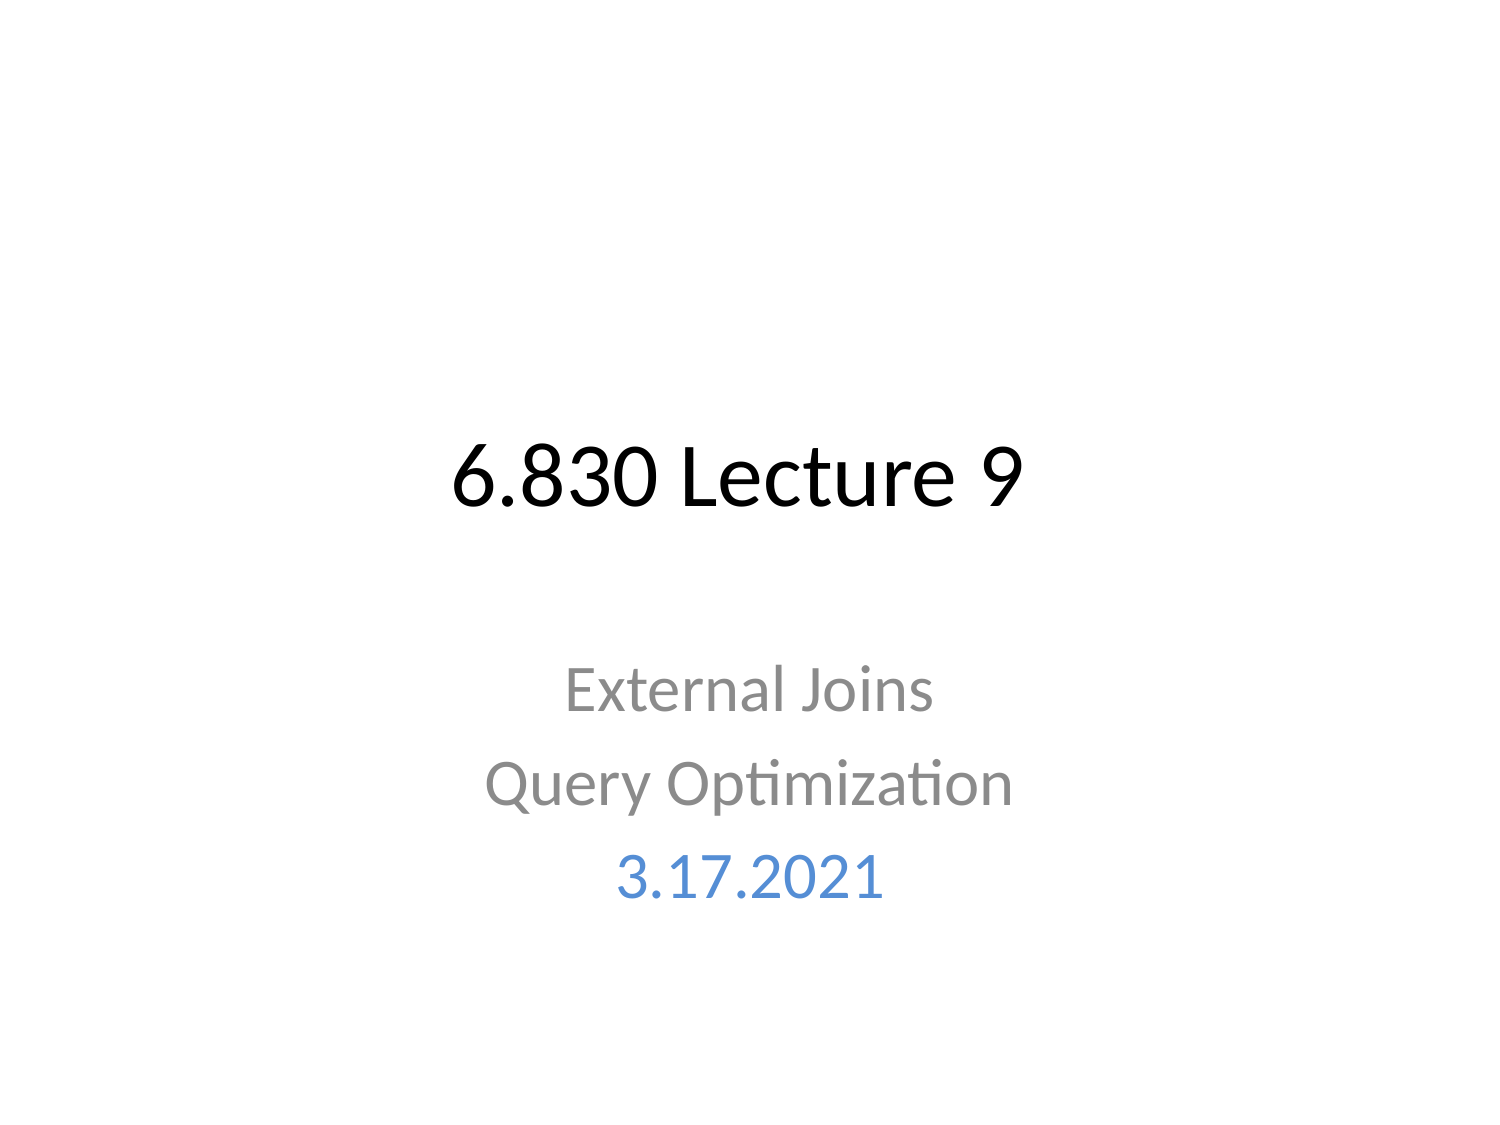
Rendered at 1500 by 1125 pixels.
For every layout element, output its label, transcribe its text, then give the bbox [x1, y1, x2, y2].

title 6.830 Lecture 9 [112, 349, 1388, 591]
subtitle External Joins Query Optimization 3.17.2021 [225, 637, 1275, 925]
